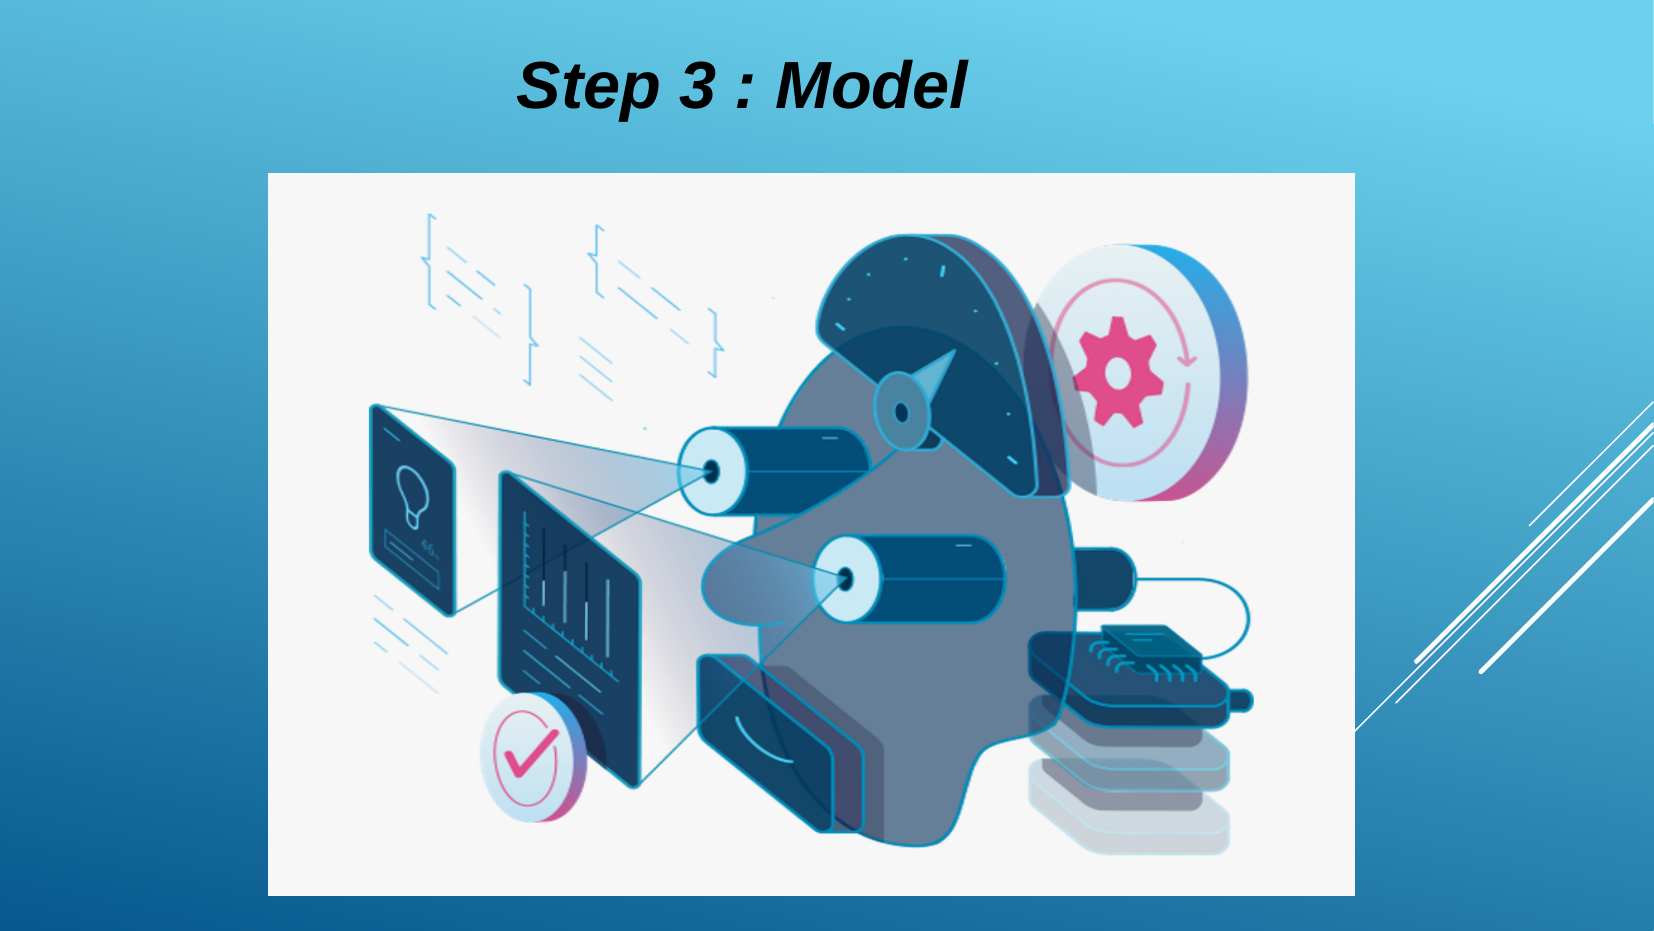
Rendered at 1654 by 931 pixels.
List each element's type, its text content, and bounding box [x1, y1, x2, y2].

text_box Step 3 : Model [501, 34, 1281, 130]
picture [268, 172, 1356, 896]
